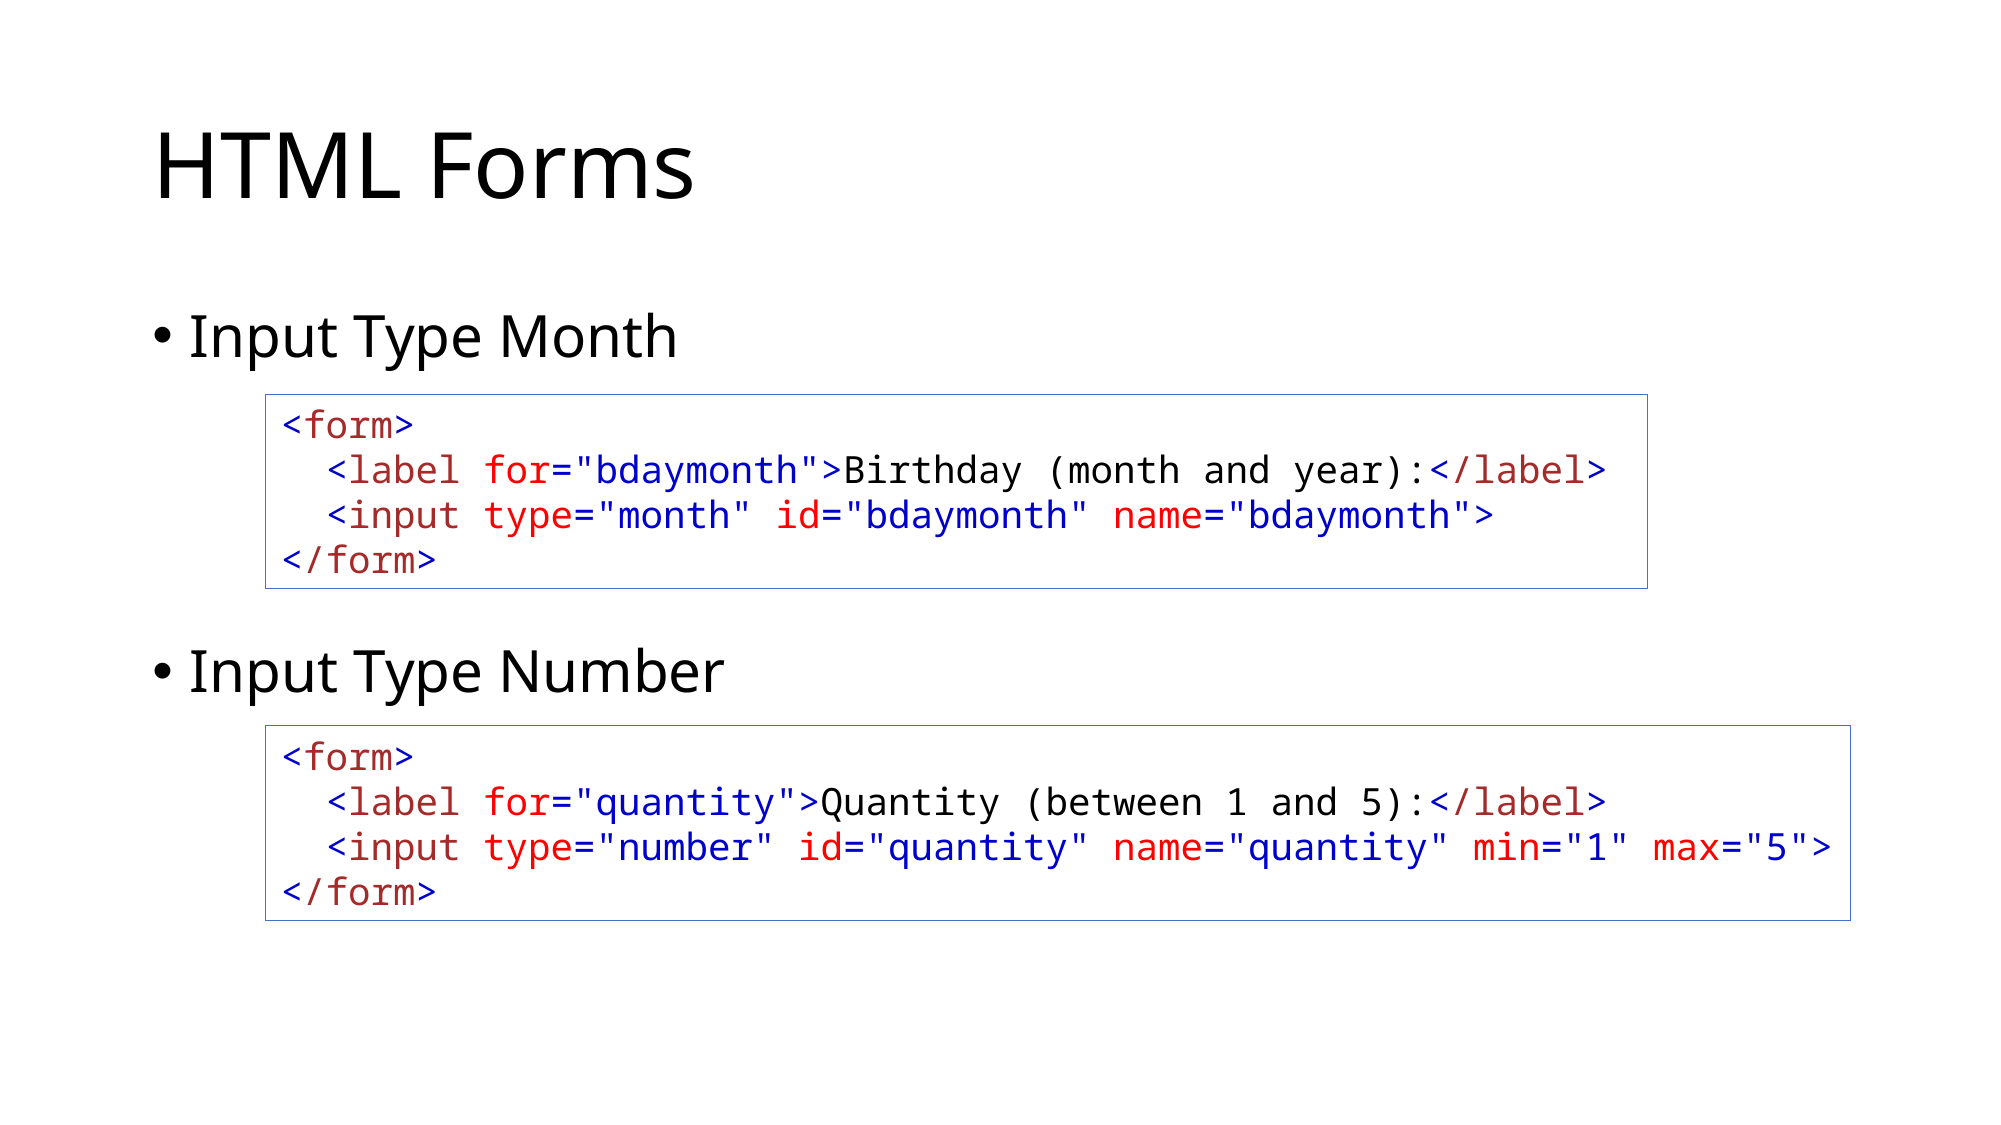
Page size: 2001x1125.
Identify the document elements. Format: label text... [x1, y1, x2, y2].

list Input Type Month Input Type Number [137, 299, 1863, 1014]
text_box <form> <label for="bdaymonth">Birthday (month and year):</label> <input type="month" id="bdaymonth" name="bdaymonth"> </form> [265, 394, 1648, 589]
title HTML Forms [137, 59, 1863, 278]
text_box <form> <label for="quantity">Quantity (between 1 and 5):</label> <input type="number" id="quantity" name="quantity" min="1" max="5"> </form> [265, 725, 1851, 921]
